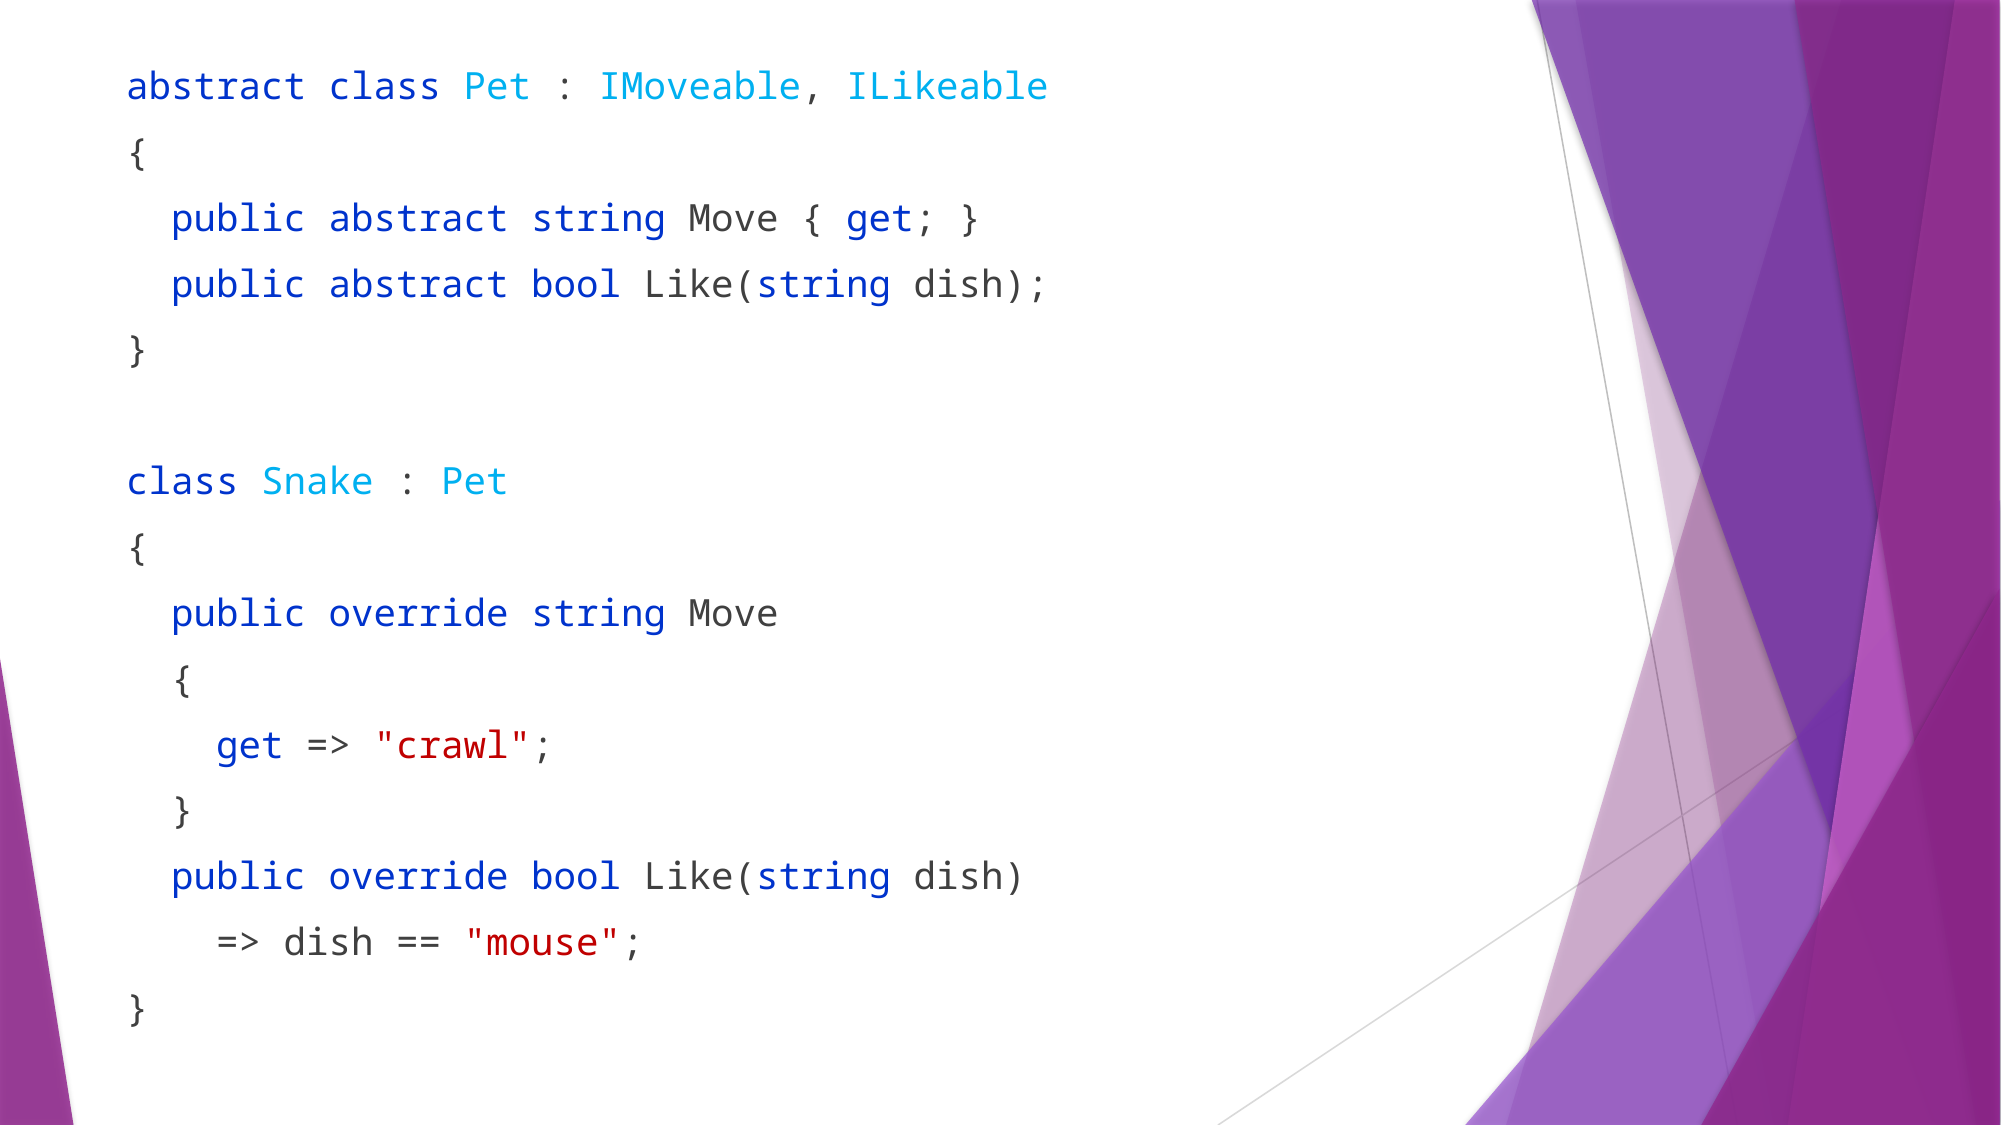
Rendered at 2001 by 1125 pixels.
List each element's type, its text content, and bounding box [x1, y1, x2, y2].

list abstract class Pet : IMoveable, ILikeable { public abstract string Move { get; } public abstract bool Like(string dish); } class Snake : Pet { public override string Move { get => "crawl"; } public override bool Like(string dish) => dish == "mouse"; } [111, 54, 1522, 1125]
